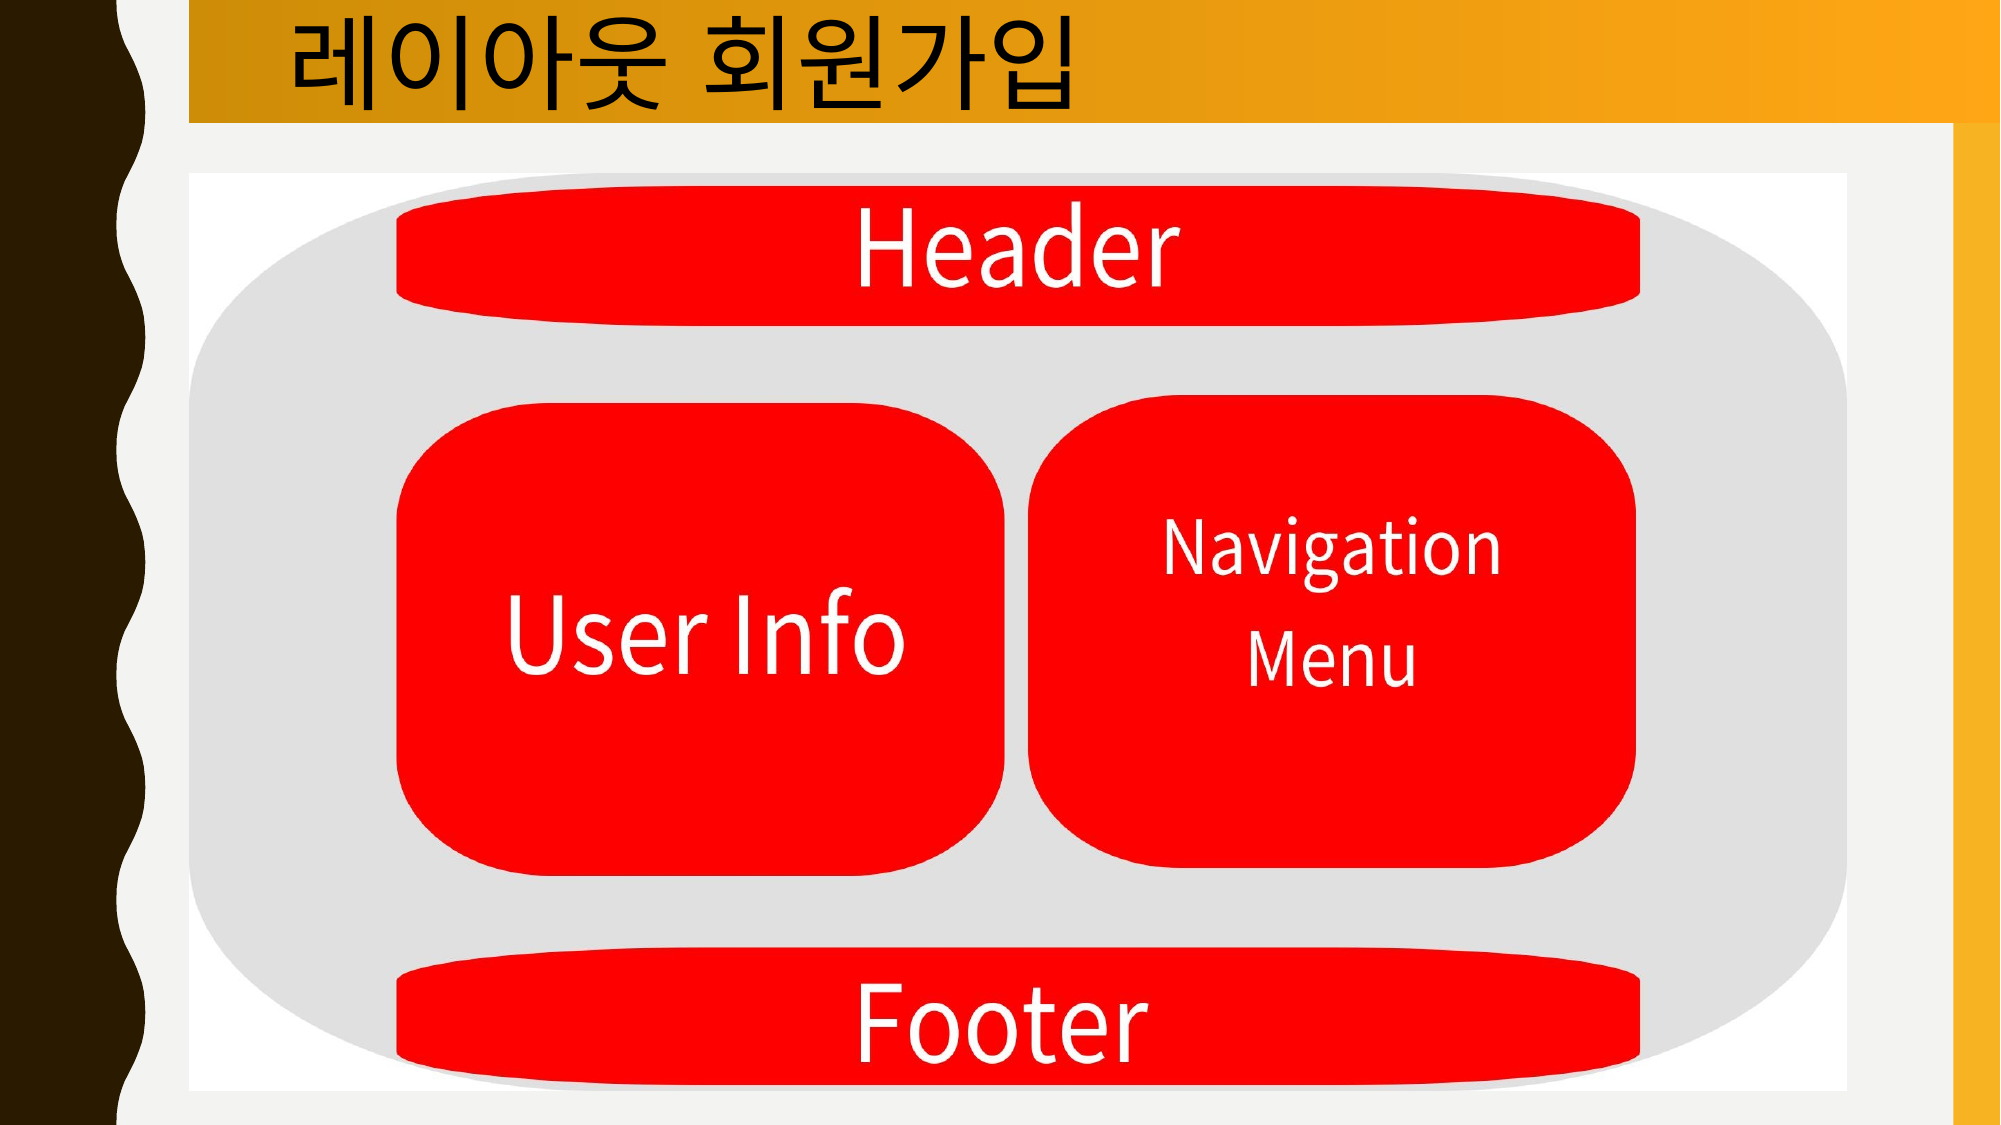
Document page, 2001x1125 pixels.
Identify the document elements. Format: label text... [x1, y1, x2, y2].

picture [189, 173, 1847, 1091]
text_box 레이아웃 회원가입 [188, 0, 2000, 123]
